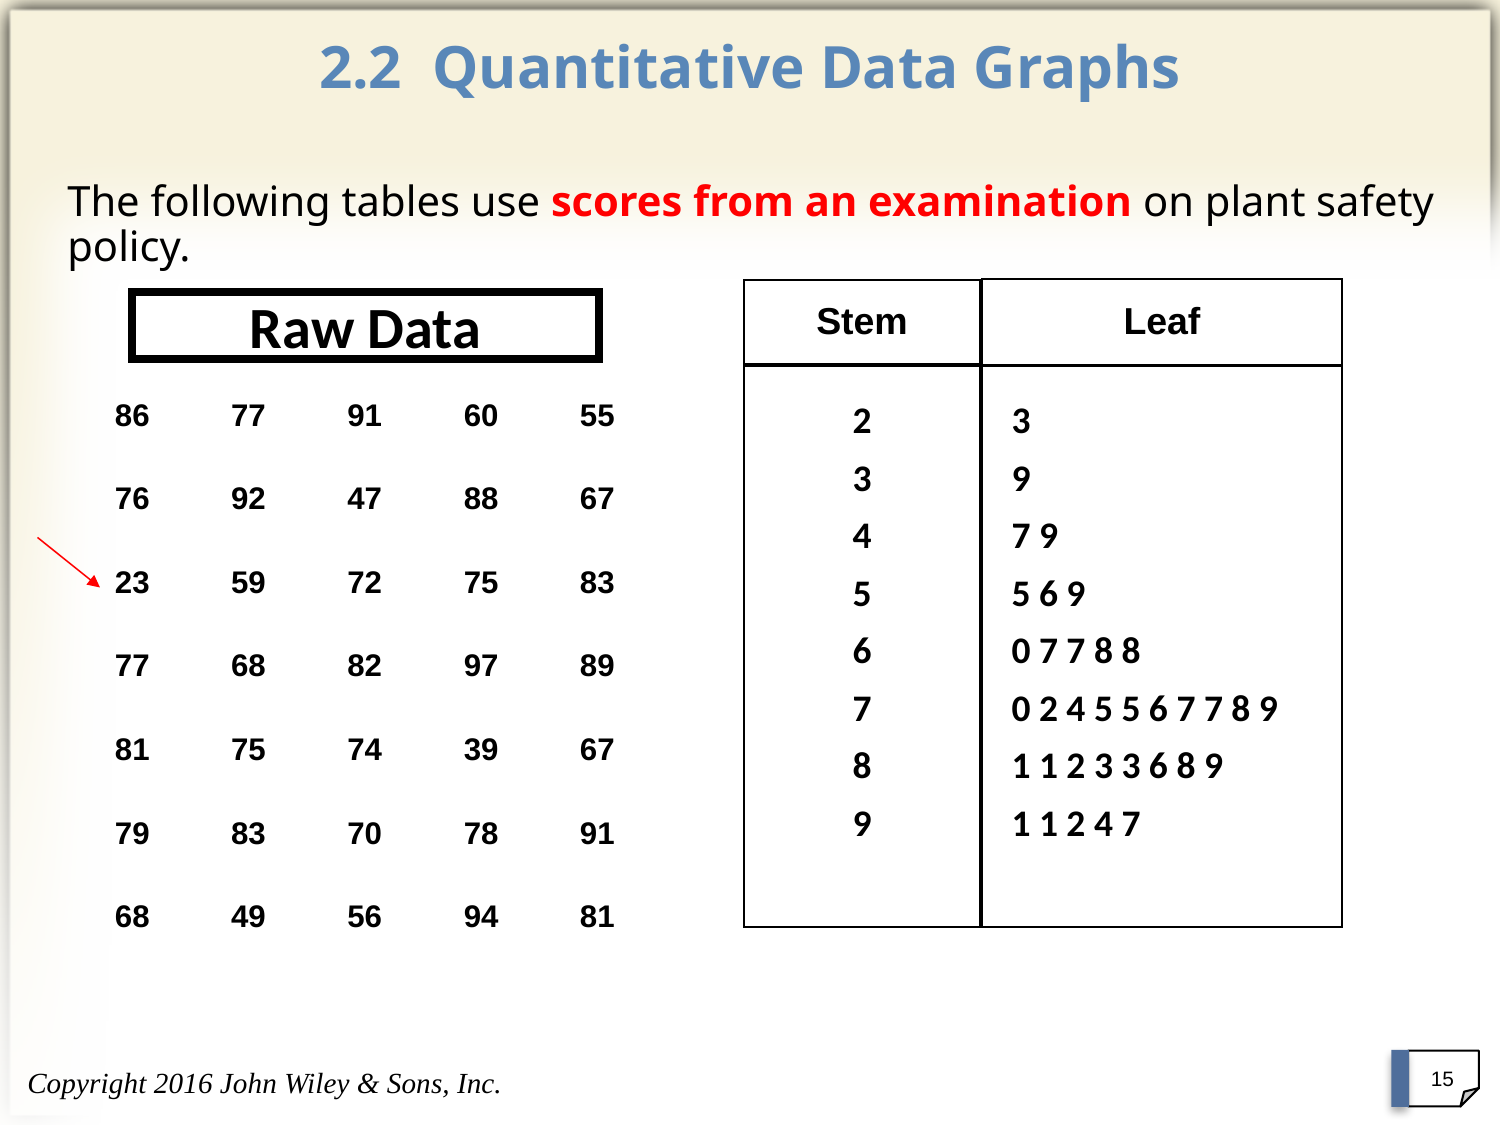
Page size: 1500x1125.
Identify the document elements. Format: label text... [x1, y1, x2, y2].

title 2.2 Quantitative Data Graphs [62, 37, 1438, 102]
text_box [37, 537, 101, 588]
text_box Leaf [981, 279, 1343, 365]
text_box 3 9 7 9 5 6 9 0 7 7 8 8 0 2 4 5 5 6 7 7 8 9 1 1 2 3 3 6 8 9 1 1 2 4 7 [981, 366, 1343, 927]
text_box Stem [744, 279, 980, 365]
text_box 2 3 4 5 6 7 8 9 [744, 366, 980, 927]
text_box Raw Data [132, 292, 599, 359]
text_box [99, 387, 630, 942]
list The following tables use scores from an examination on plant safety policy. [67, 180, 1443, 288]
